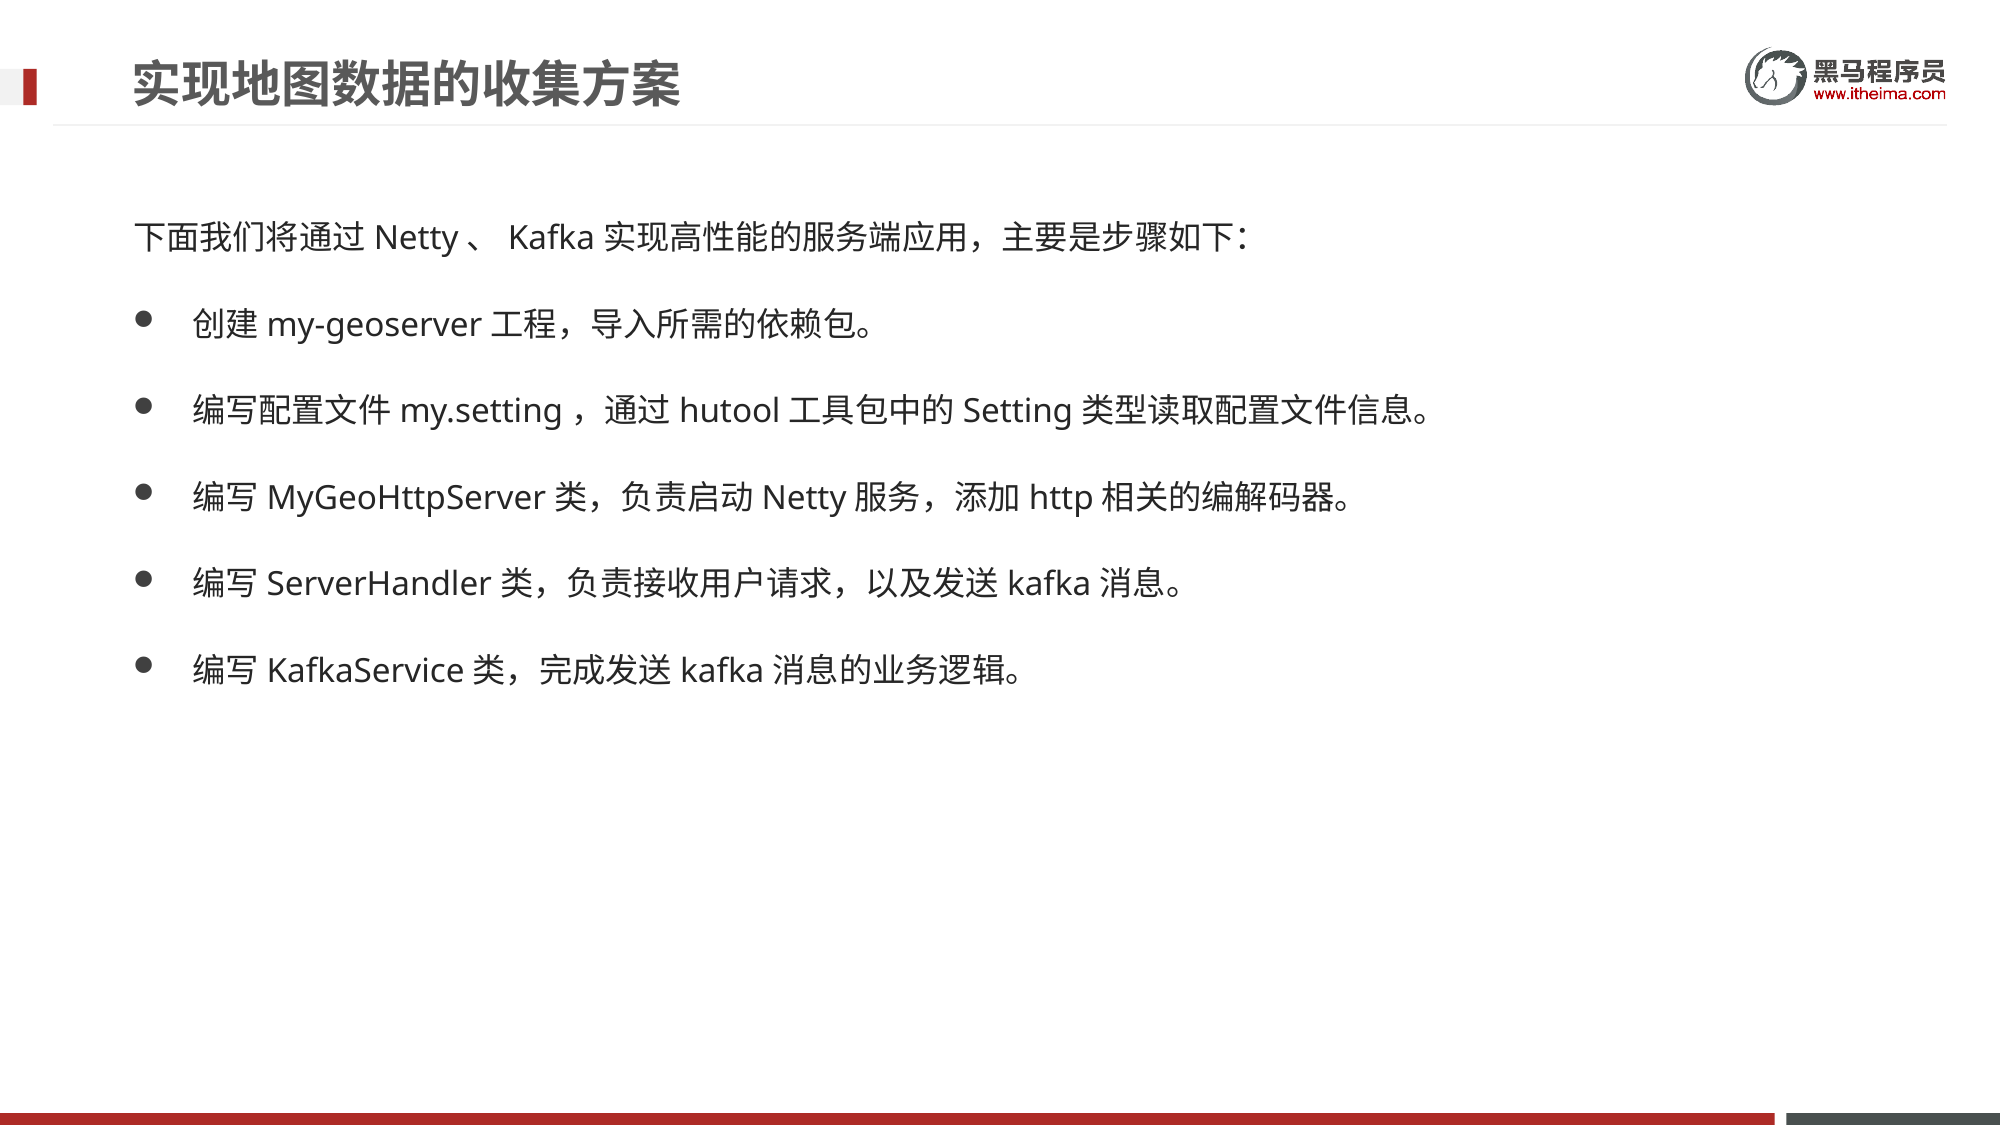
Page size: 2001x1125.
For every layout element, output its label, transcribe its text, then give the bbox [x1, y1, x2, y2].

title 实现地图数据的收集方案 [116, 40, 1556, 125]
picture [1744, 46, 1946, 106]
list 下面我们将通过Netty、Kafka实现高性能的服务端应用，主要是步骤如下： 创建my-geoserver工程，导入所需的依赖包。 编写配置文件my.setting，通过hutool工具包中的Setting类型读取配置文件信息。 编写MyGeoHttpServer类，负责启动Netty服务，添加http相关的编解码器。 编写ServerHandler类，负责接收用户请求，以及发送kafka消息。 编写KafkaService类，完成发送kafka消息的业务逻辑。 [118, 169, 1882, 741]
